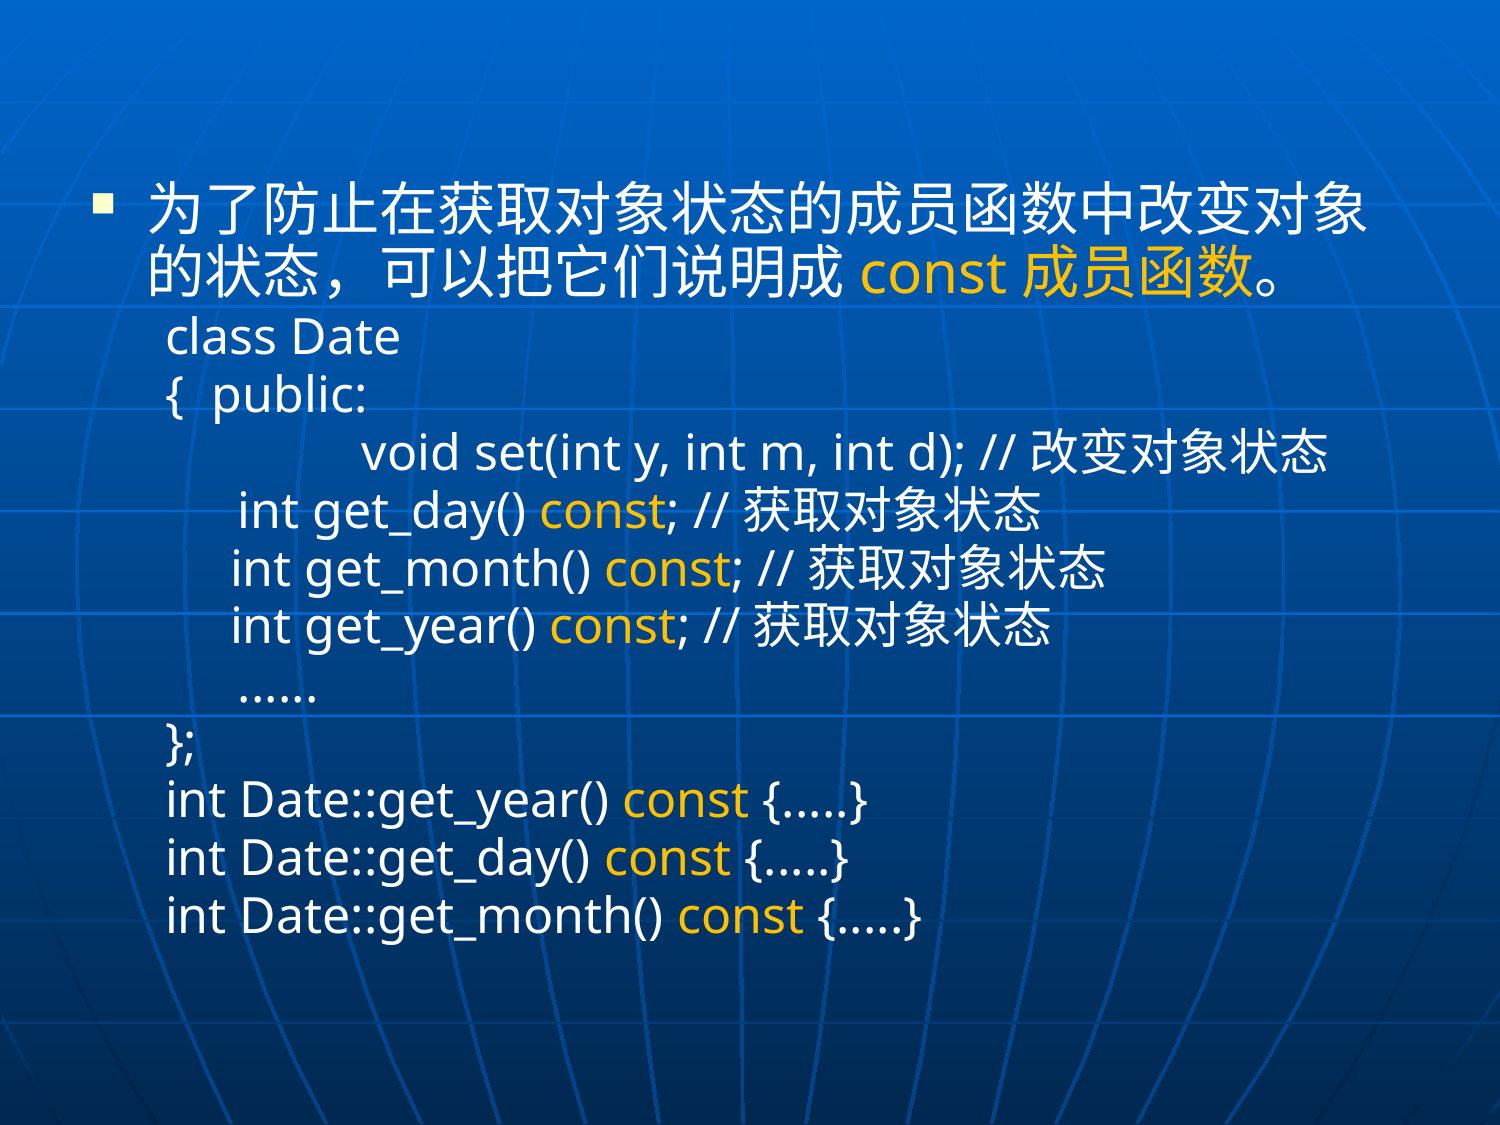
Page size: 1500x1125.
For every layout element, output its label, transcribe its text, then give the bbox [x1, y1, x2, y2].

list 为了防止在获取对象状态的成员函数中改变对象的状态，可以把它们说明成const成员函数。 class Date { public: void set(int y, int m, int d); //改变对象状态 int get_day() const; //获取对象状态 int get_month() const; //获取对象状态 int get_year() const; //获取对象状态 ...... }; int Date::get_year() const {.....} int Date::get_day() const {.....} int Date::get_month() const {.....} [74, 172, 1426, 1048]
